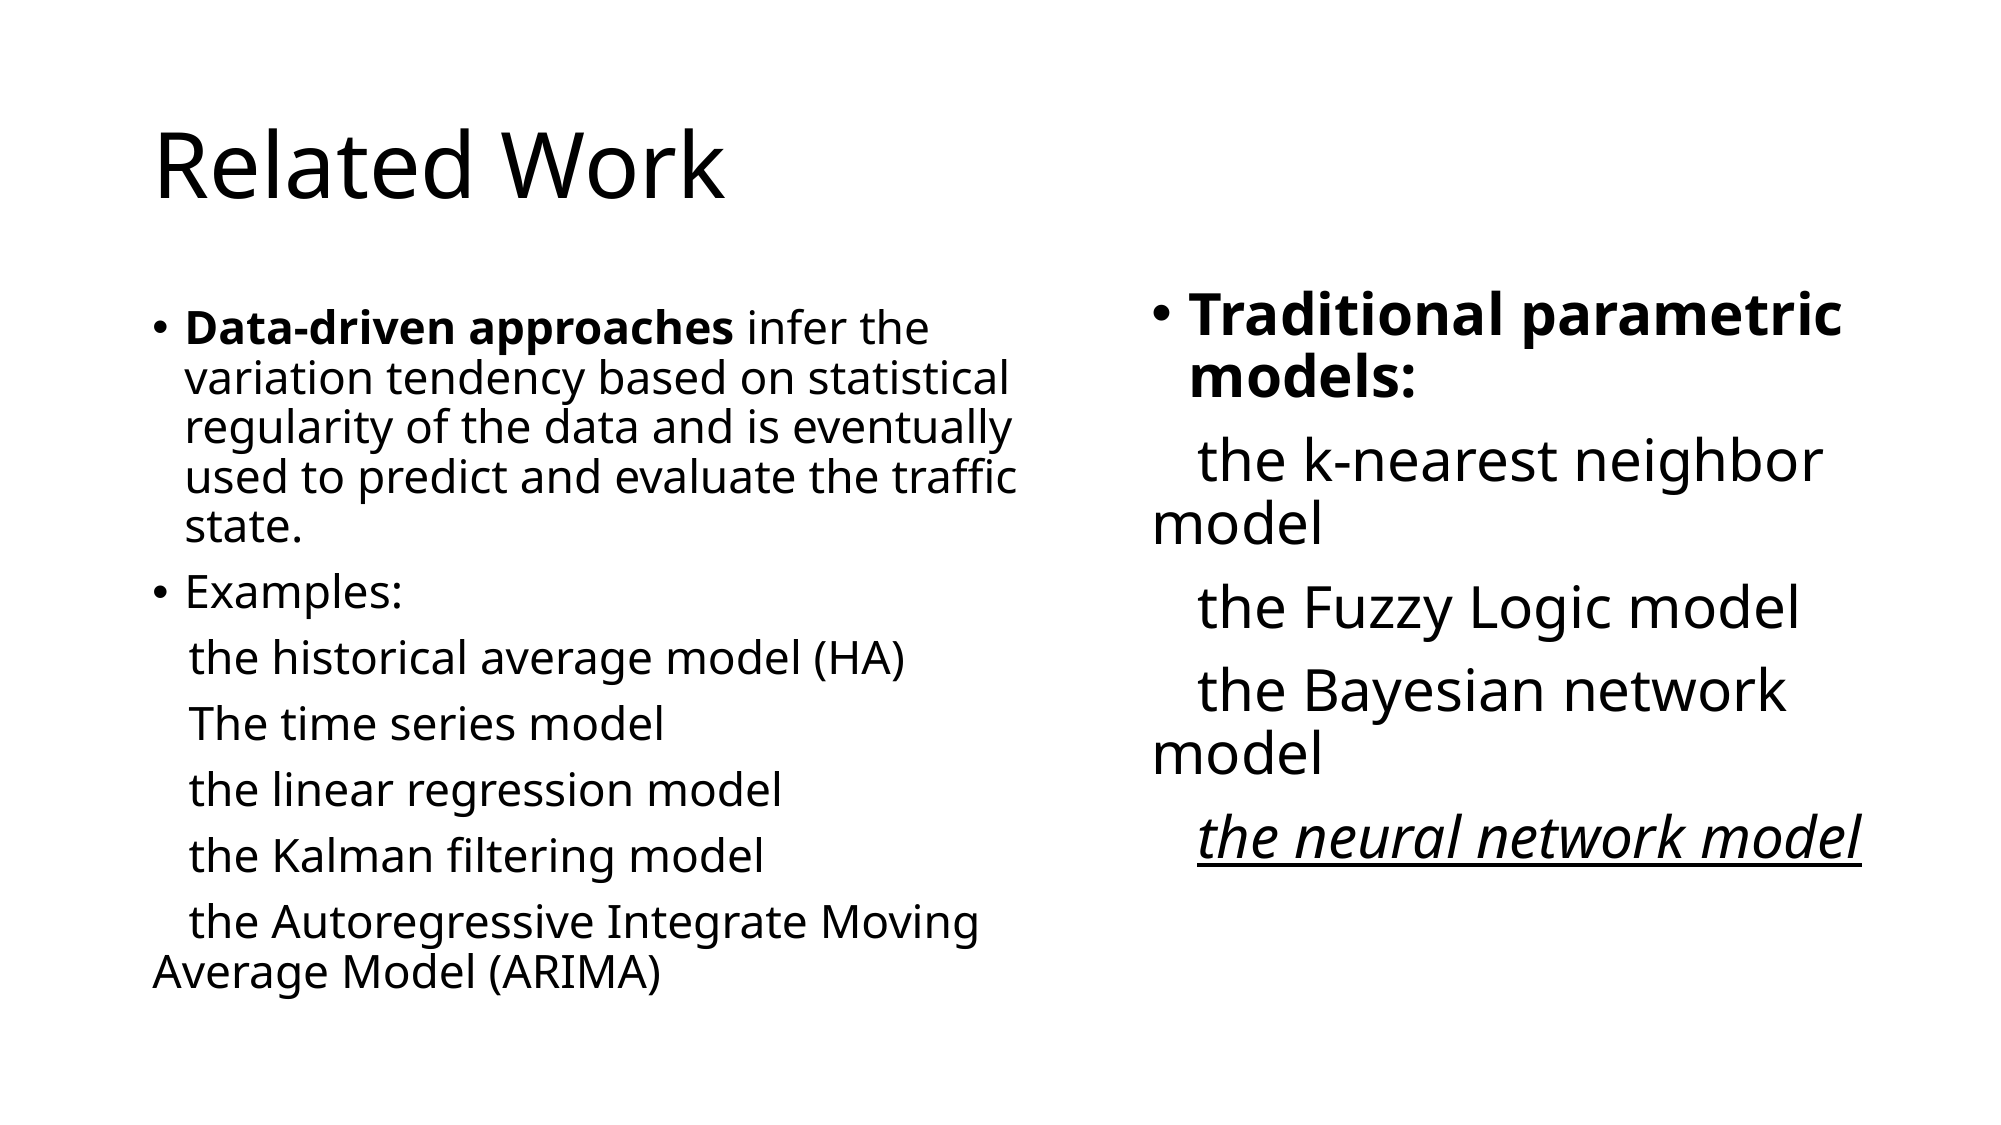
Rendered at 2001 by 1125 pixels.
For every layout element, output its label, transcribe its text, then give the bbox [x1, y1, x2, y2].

title Related Work [137, 59, 1863, 278]
text_box Traditional parametric models: the k-nearest neighbor model the Fuzzy Logic model the Bayesian network model the neural network model [1136, 277, 1977, 992]
list Data-driven approaches infer the variation tendency based on statistical regularity of the data and is eventually used to predict and evaluate the traffic state. Examples: the historical average model (HA) The time series model the linear regression model the Kalman filtering model the Autoregressive Integrate Moving Average Model (ARIMA) [137, 297, 1109, 1012]
